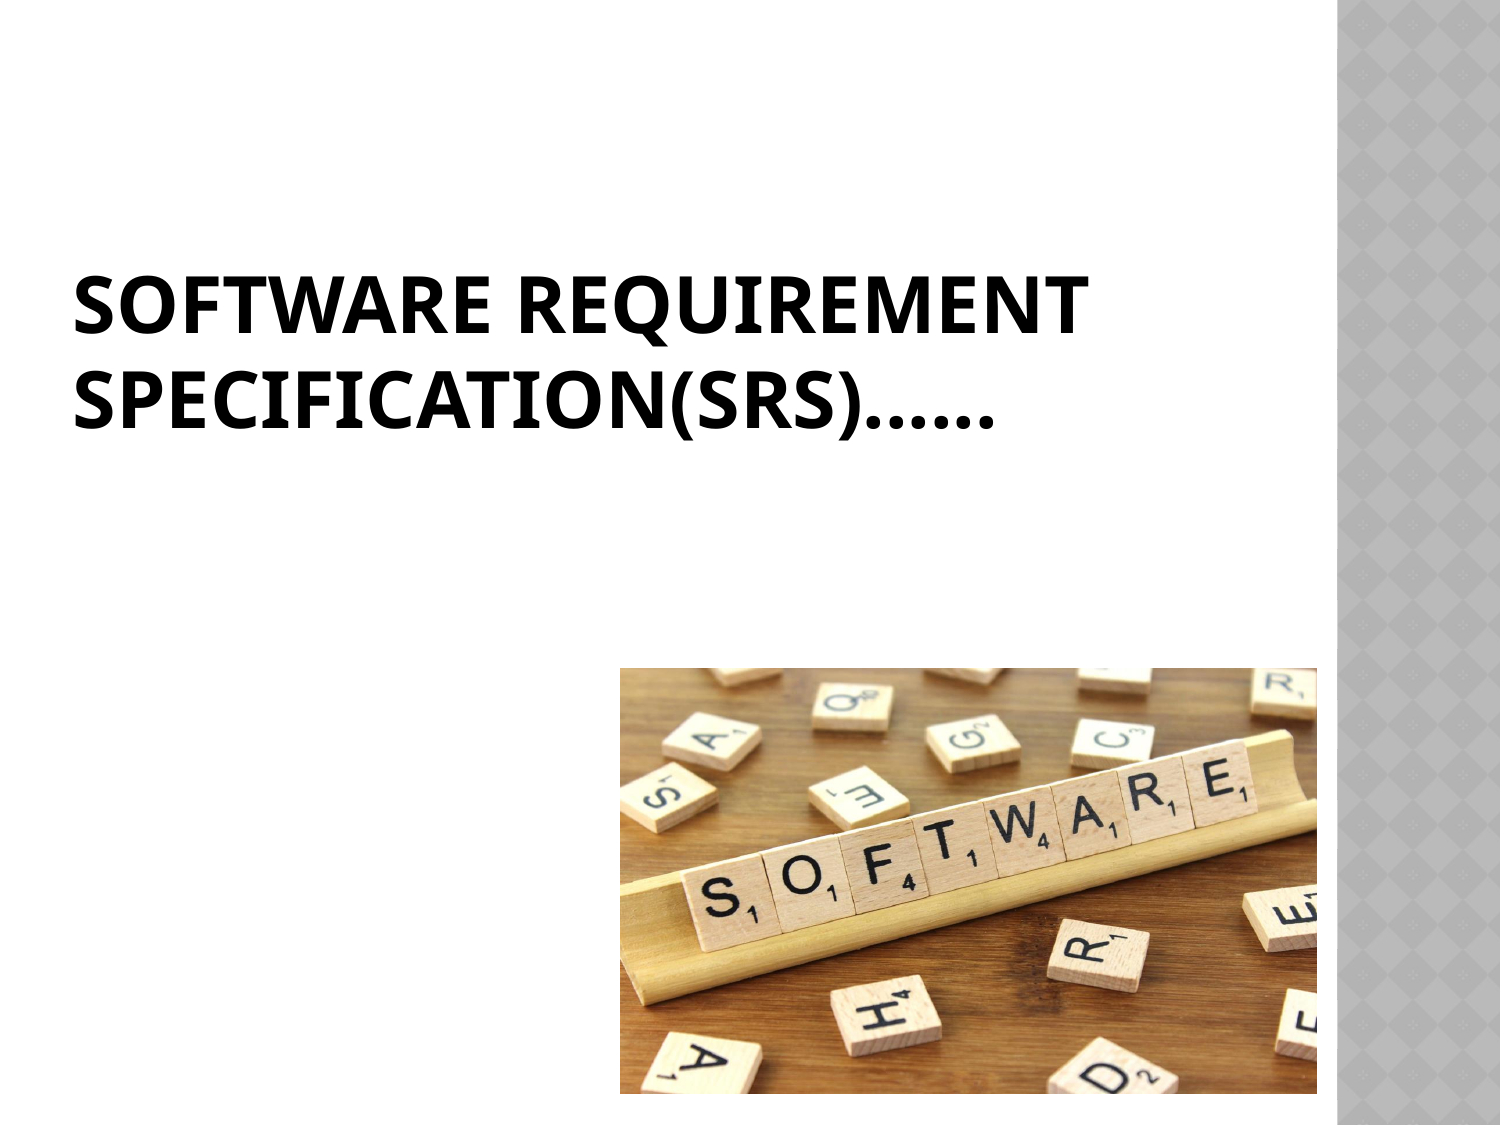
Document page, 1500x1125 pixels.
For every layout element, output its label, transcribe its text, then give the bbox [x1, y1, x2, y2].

picture [619, 668, 1318, 1095]
title Software requirement specification(srs)...... [64, 196, 1253, 445]
